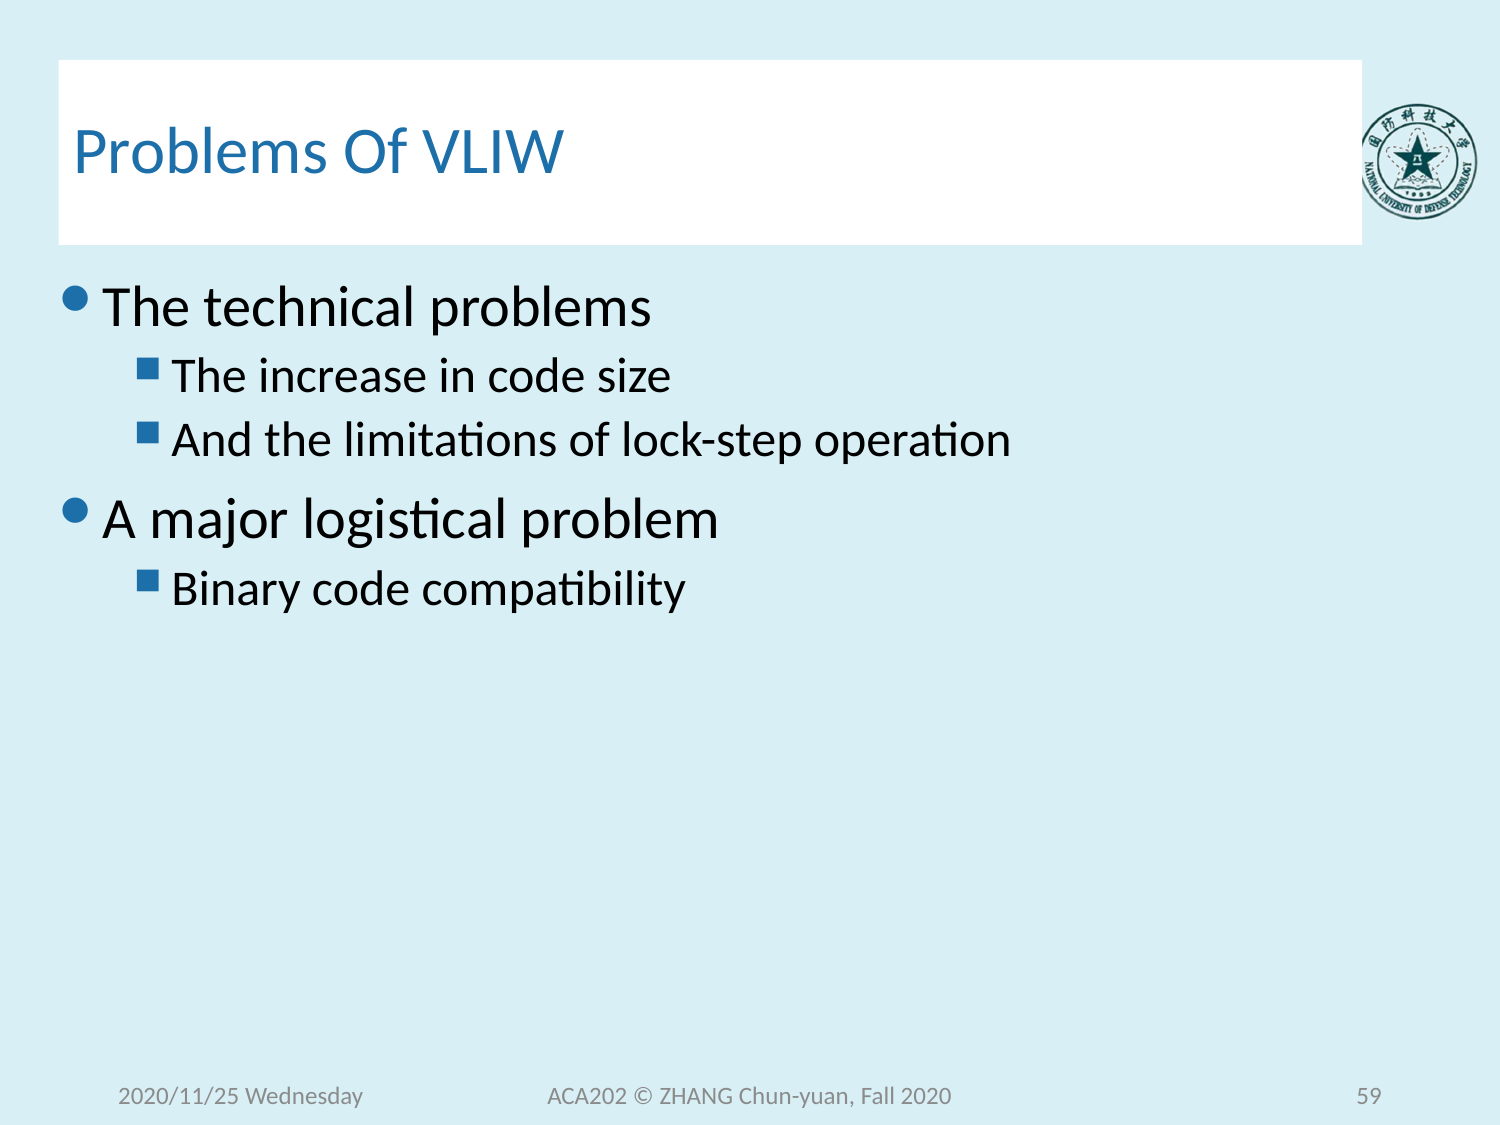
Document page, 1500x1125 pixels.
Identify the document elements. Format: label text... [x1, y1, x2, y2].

list The technical problems The increase in code size And the limitations of lock-step operation A major logistical problem Binary code compatibility [43, 268, 1457, 1045]
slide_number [103, 1064, 441, 1125]
slide_number 59 [1059, 1064, 1397, 1125]
picture [1363, 102, 1480, 224]
title Problems Of VLIW [58, 59, 1363, 245]
footer ACA202 © ZHANG Chun-yuan, Fall 2020 [496, 1064, 1004, 1125]
